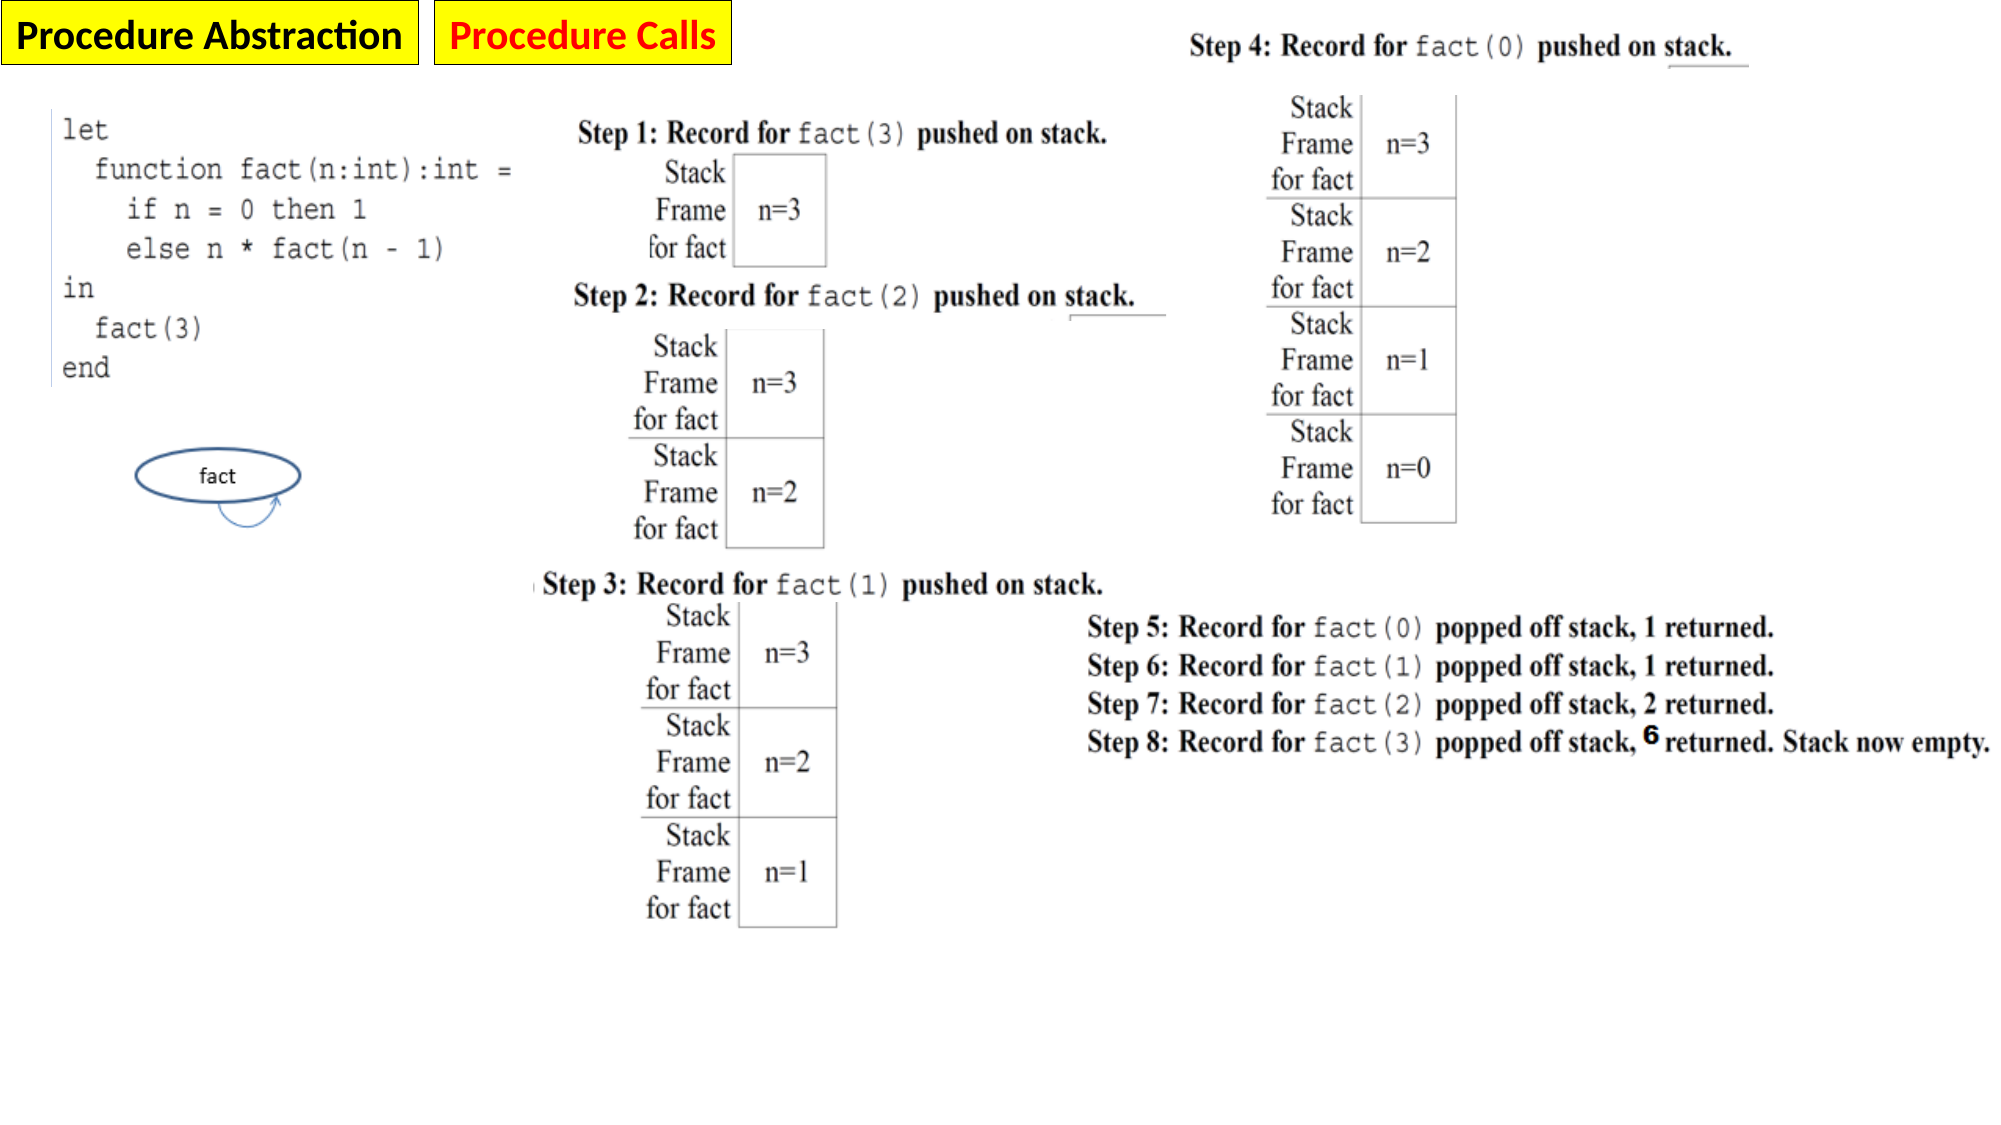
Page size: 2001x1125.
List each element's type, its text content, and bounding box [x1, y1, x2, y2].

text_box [51, 109, 525, 387]
text_box Procedure Calls [434, 0, 732, 65]
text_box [624, 602, 858, 933]
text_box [624, 329, 842, 560]
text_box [1248, 95, 1476, 538]
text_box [1166, 10, 1749, 69]
text_box Procedure Abstraction [1, 0, 419, 65]
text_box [127, 430, 330, 542]
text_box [564, 268, 1167, 321]
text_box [564, 103, 1107, 152]
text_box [533, 560, 1107, 603]
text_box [649, 151, 836, 268]
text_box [1073, 604, 1998, 768]
